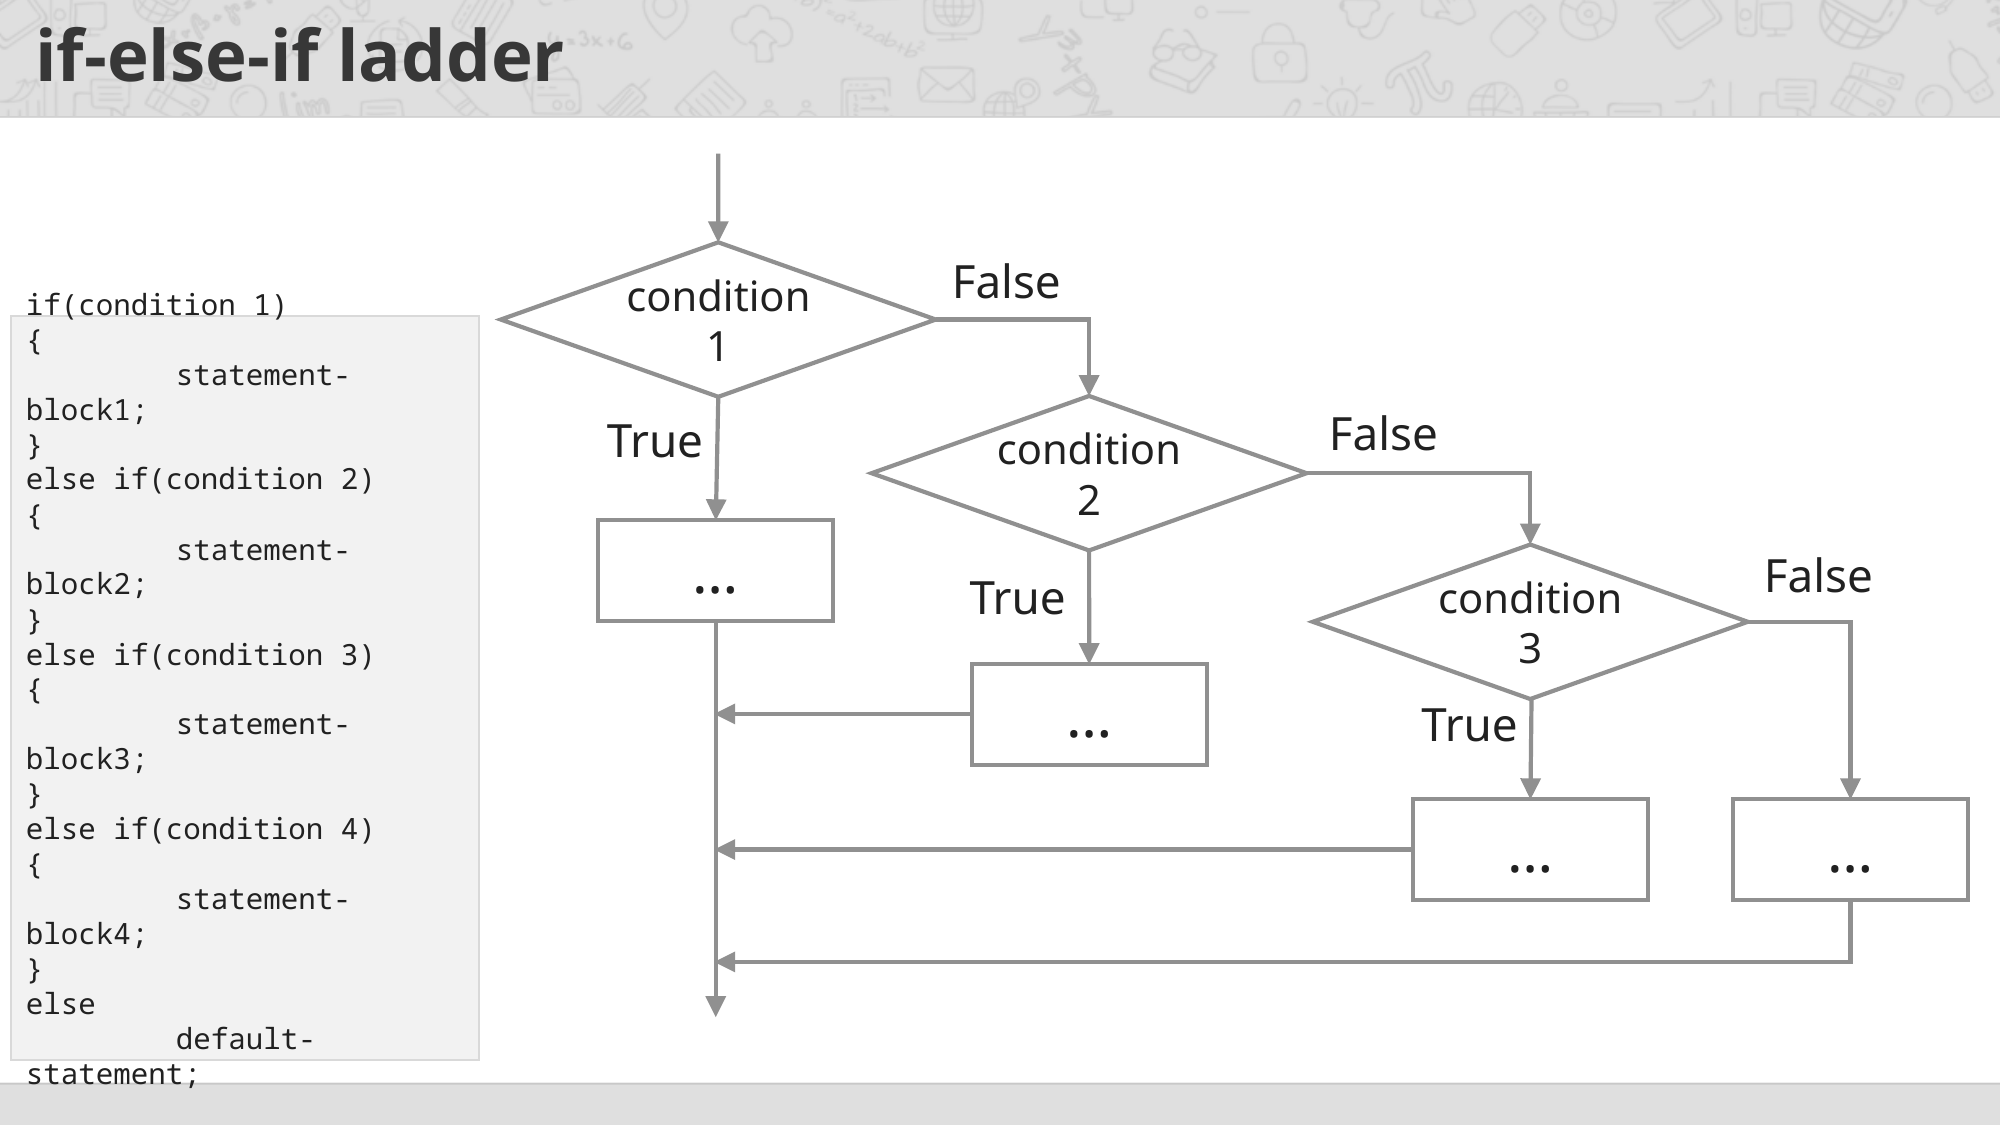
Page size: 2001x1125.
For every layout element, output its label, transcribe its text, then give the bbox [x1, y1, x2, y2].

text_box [1308, 397, 1748, 539]
text_box if(condition 1) { statement-block1; } else if(condition 2) { statement-block2; } else if(condition 3) { statement-block3; } else if(condition 4) { statement-block4; } else default-statement; [10, 315, 480, 1061]
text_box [598, 404, 834, 1018]
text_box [714, 539, 1968, 962]
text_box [715, 396, 719, 521]
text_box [500, 153, 936, 397]
title if-else-if ladder [0, 0, 2000, 117]
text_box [871, 245, 1307, 539]
